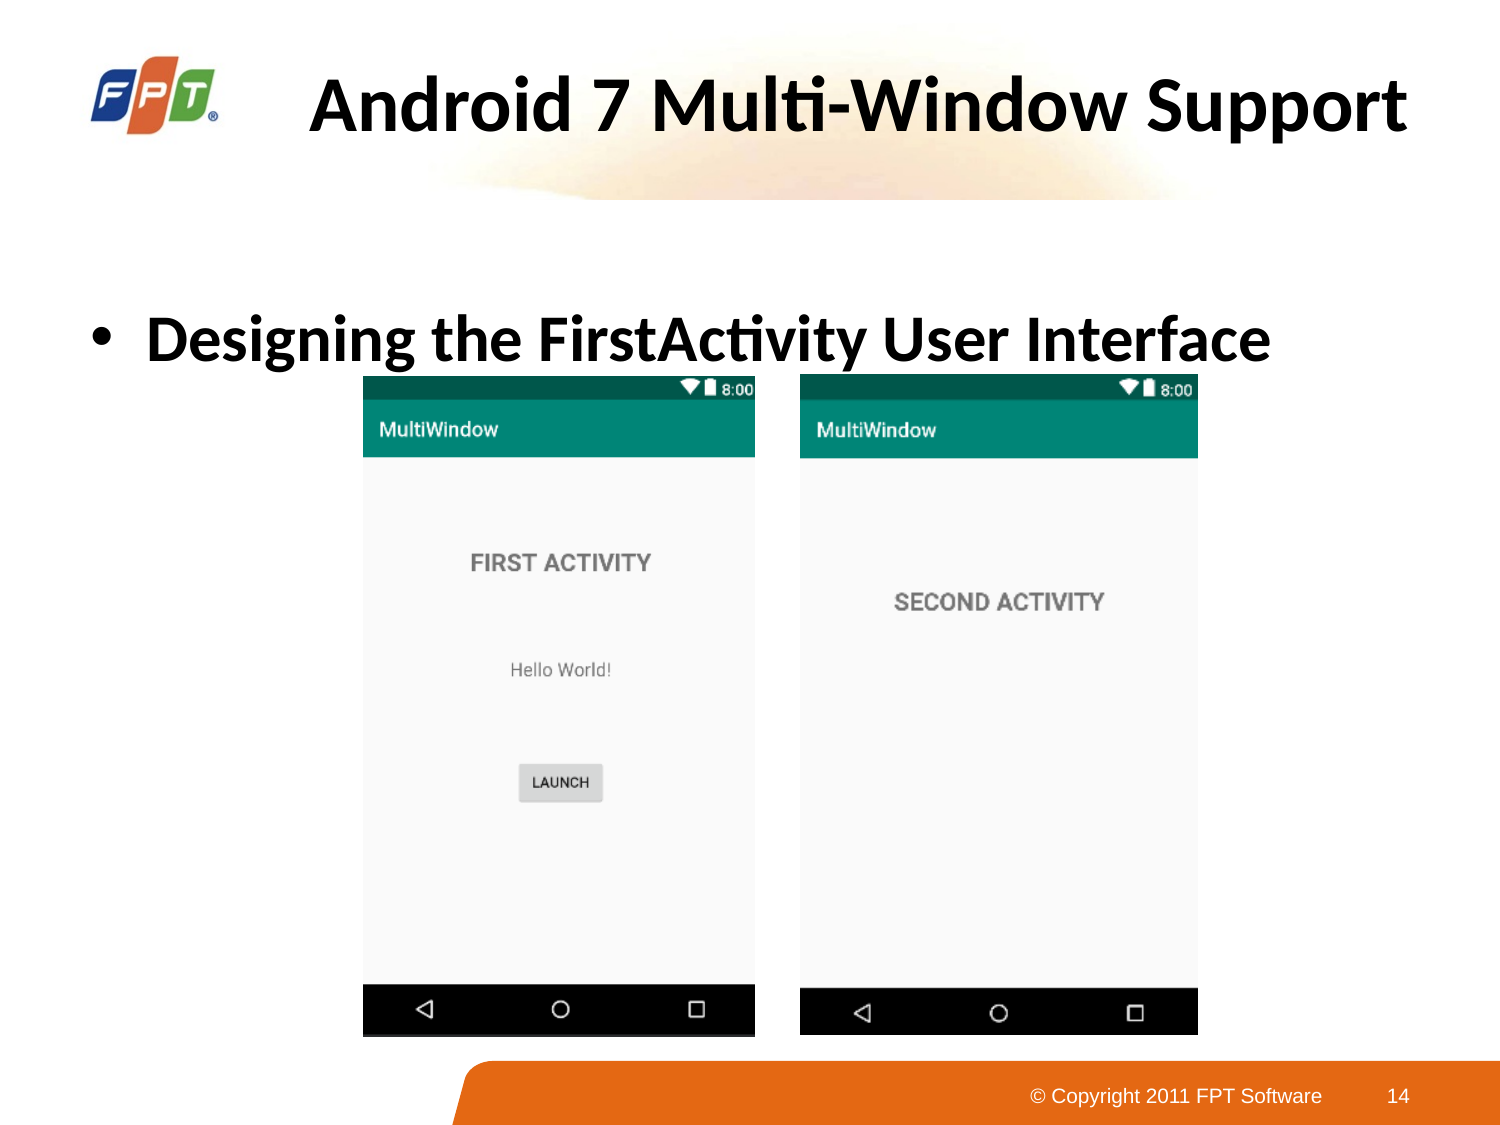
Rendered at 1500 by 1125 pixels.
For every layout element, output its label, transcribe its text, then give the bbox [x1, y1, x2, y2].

picture [799, 374, 1199, 1036]
title Android 7 Multi-Window Support [74, 44, 1426, 233]
list Designing the FirstActivity User Interface [74, 287, 1426, 1006]
picture [362, 376, 755, 1038]
picture [0, 0, 1500, 200]
picture [0, 1050, 1500, 1125]
